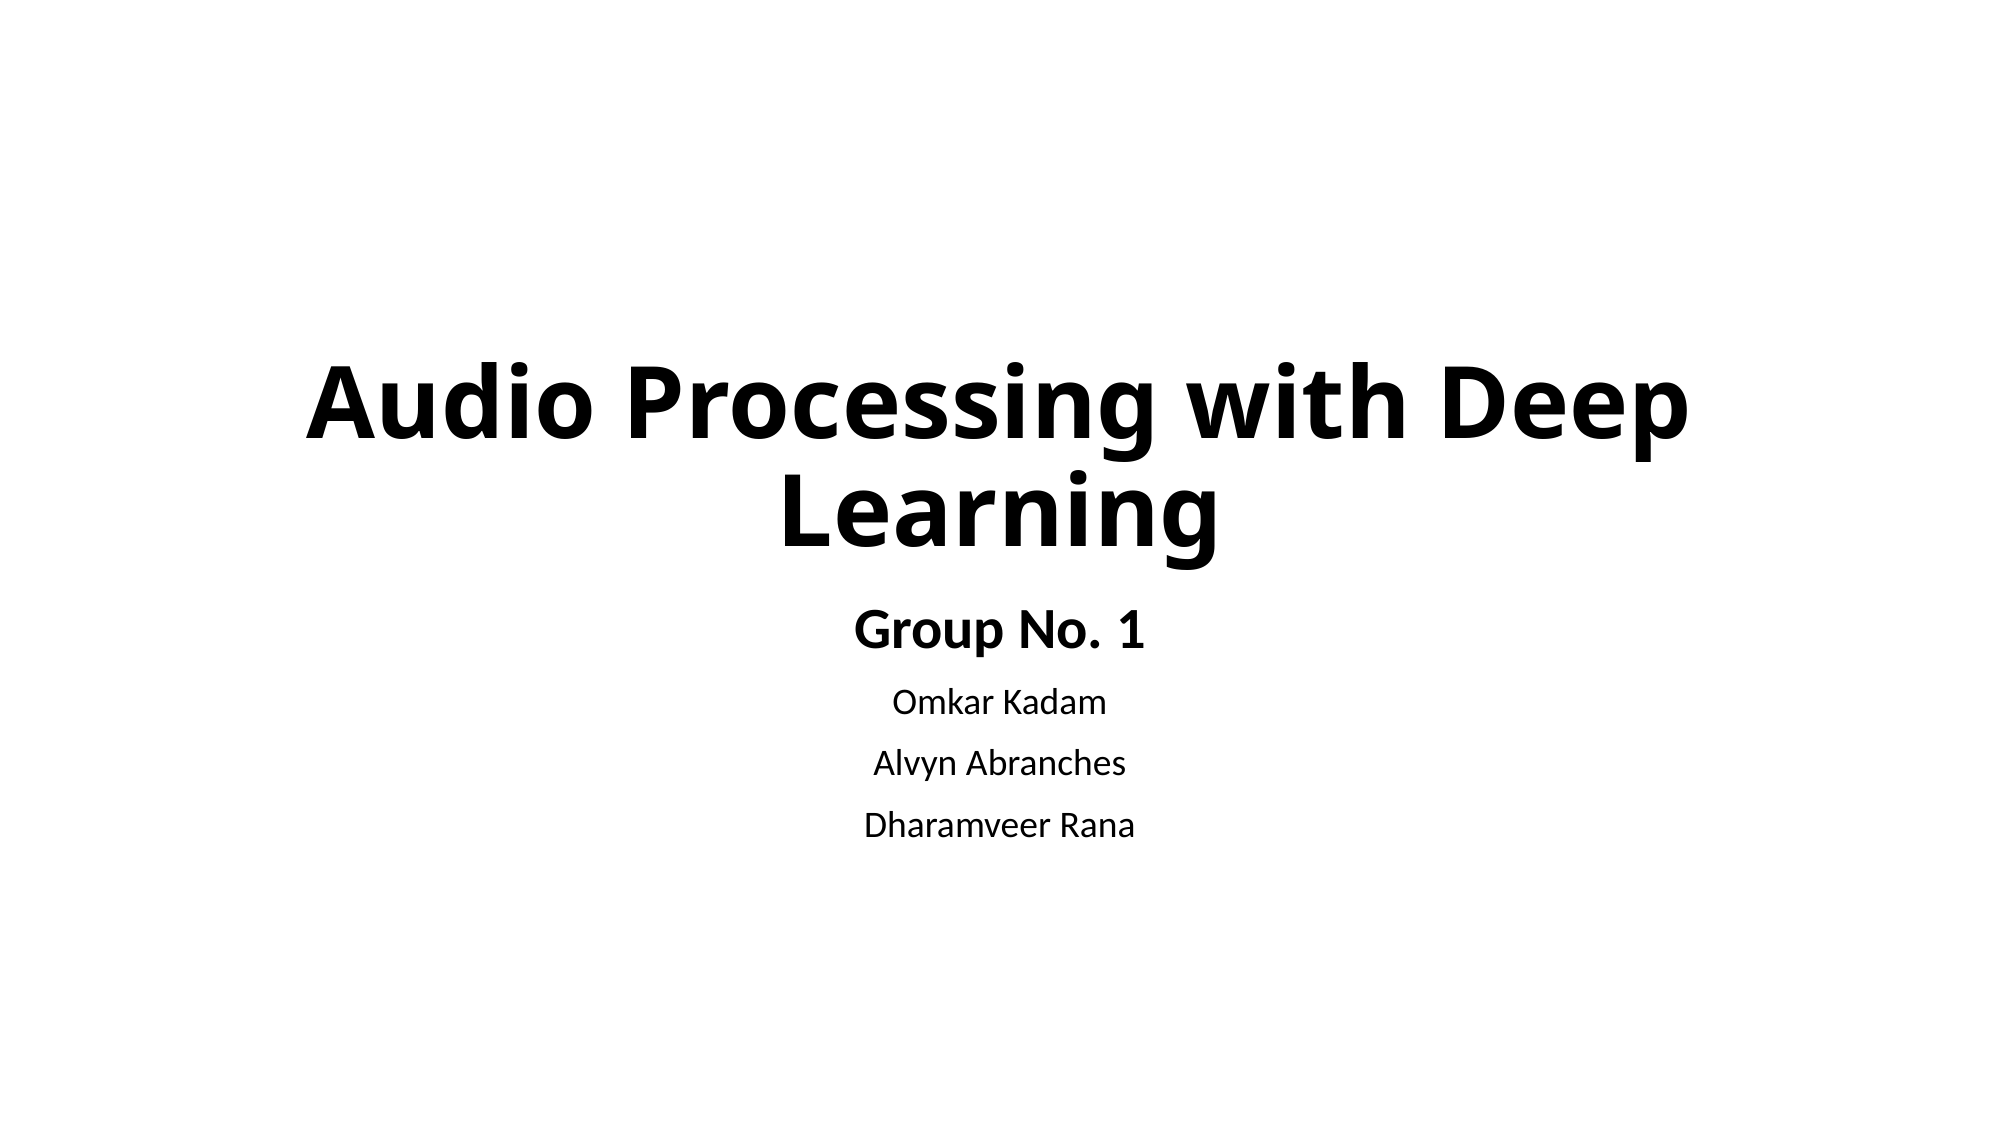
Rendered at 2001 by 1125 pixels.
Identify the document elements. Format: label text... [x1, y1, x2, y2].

title Audio Processing with Deep Learning [249, 184, 1750, 576]
subtitle Group No. 1 Omkar Kadam Alvyn Abranches Dharamveer Rana [249, 590, 1750, 863]
